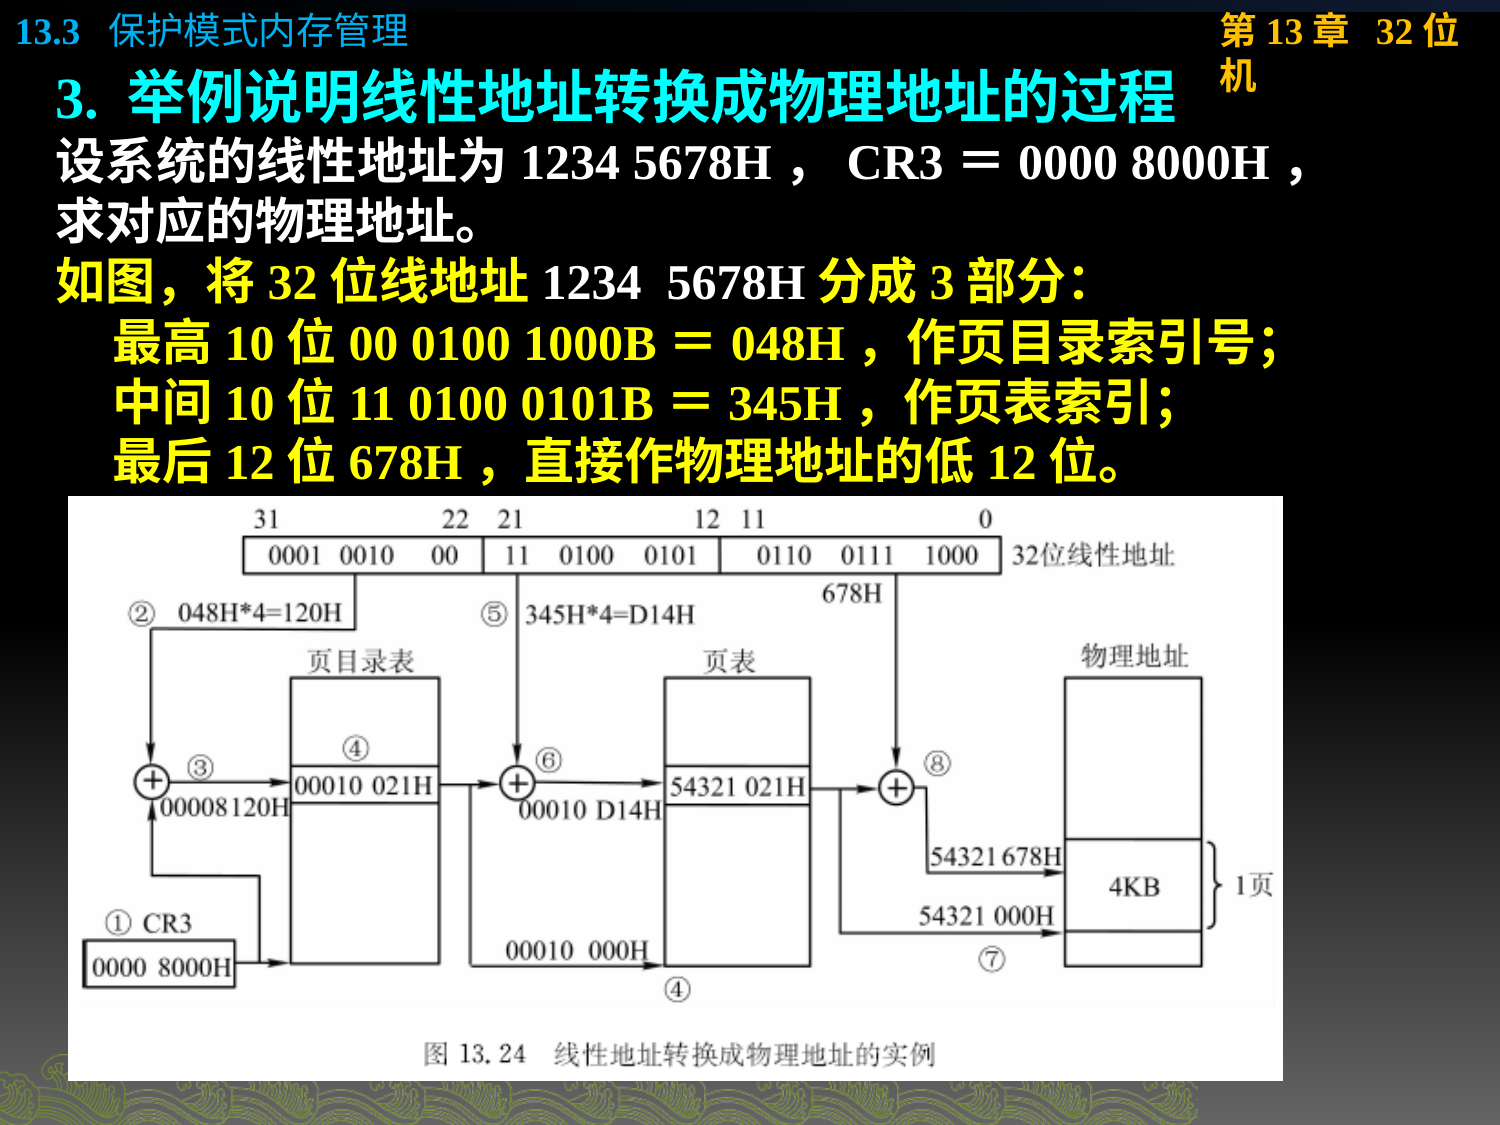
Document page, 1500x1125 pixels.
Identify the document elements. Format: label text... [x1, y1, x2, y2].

picture [67, 495, 1283, 1081]
text_box 3. 举例说明线性地址转换成物理地址的过程 设系统的线性地址为1234 5678H，CR3＝0000 8000H，求对应的物理地址。 如图，将32位线地址1234 5678H分成3部分： 最高10位00 0100 1000B＝048H，作页目录索引号； 中间10位11 0100 0101B＝345H，作页表索引； 最后12位678H，直接作物理地址的低12位。 [40, 52, 1348, 324]
text_box 3. 举例说明线性地址转换成物理地址的过程 设系统的线性地址为1234 5678H，CR3＝0000 8000H，求对应的物理地址。 如图，将32位线地址1234 5678H分成3部分： 最高10位00 0100 1000B＝048H，作页目录索引号； 中间10位11 0100 0101B＝345H，作页表索引； 最后12位678H，直接作物理地址的低12位。 [40, 329, 1348, 498]
